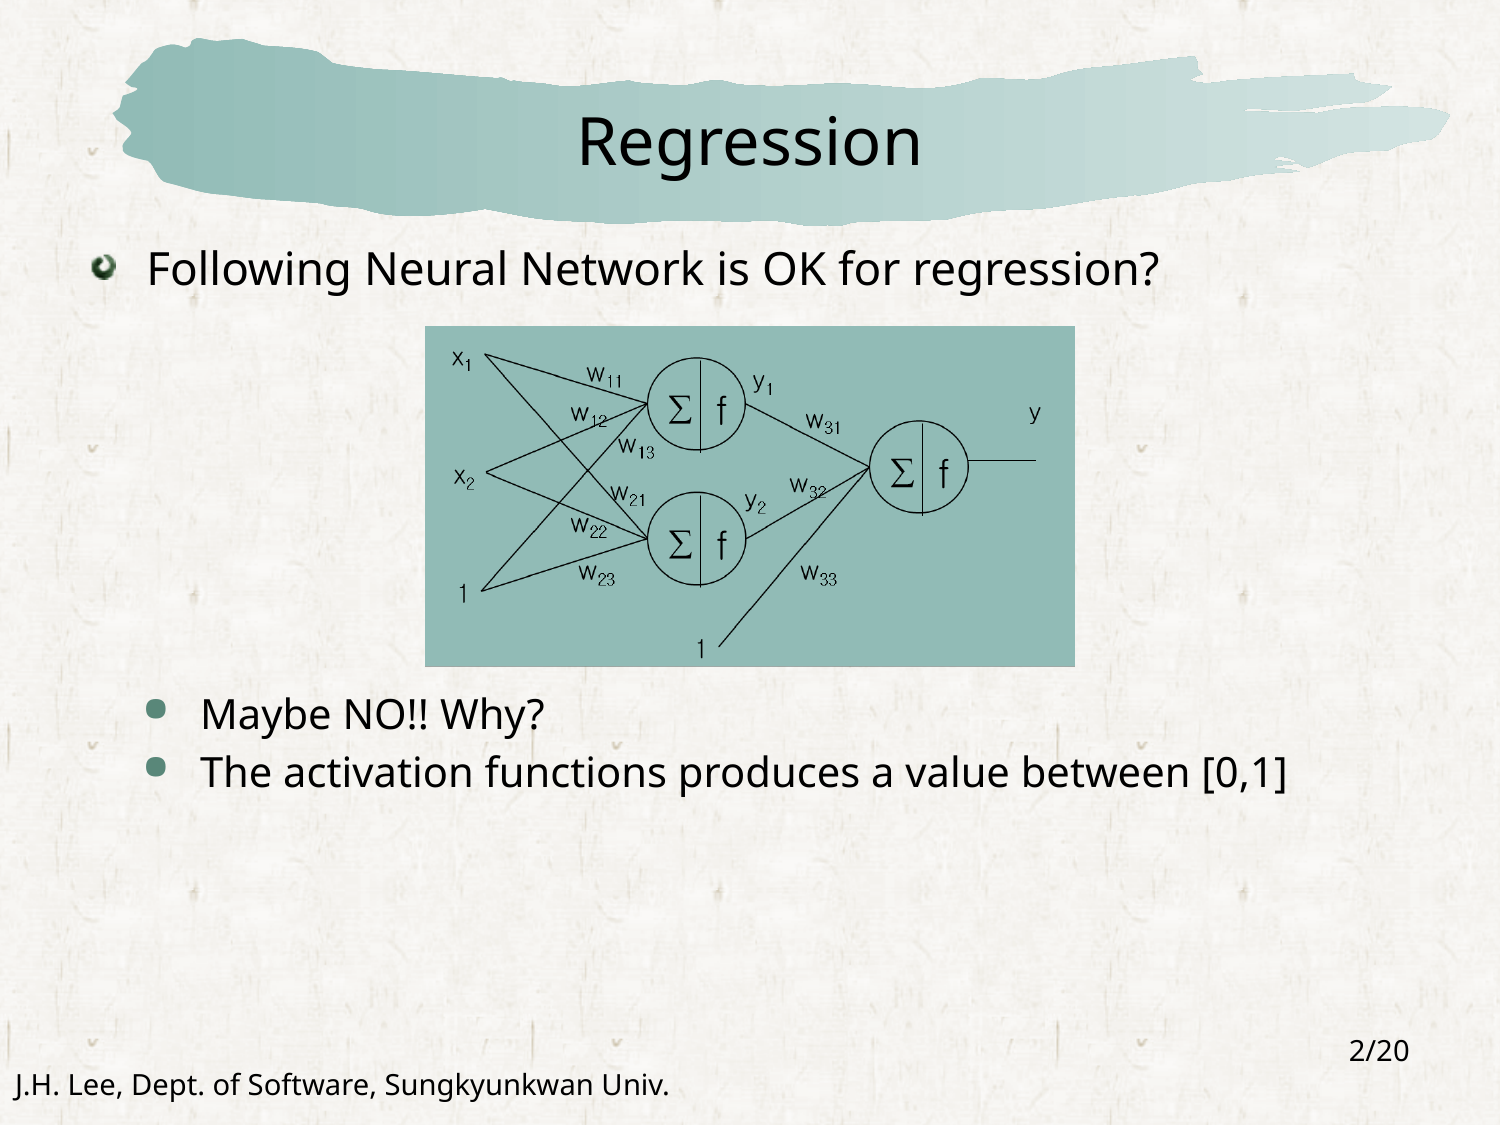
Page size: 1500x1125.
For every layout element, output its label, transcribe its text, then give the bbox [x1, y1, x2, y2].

picture [0, 0, 1500, 1125]
list Following Neural Network is OK for regression? Maybe NO!! Why? The activation functions produces a value between [0,1] [75, 231, 1425, 1005]
title Regression [75, 45, 1425, 231]
slide_number 2/20 [1074, 1024, 1426, 1103]
footer J.H. Lee, Dept. of Software, Sungkyunkwan Univ. [0, 1058, 762, 1102]
